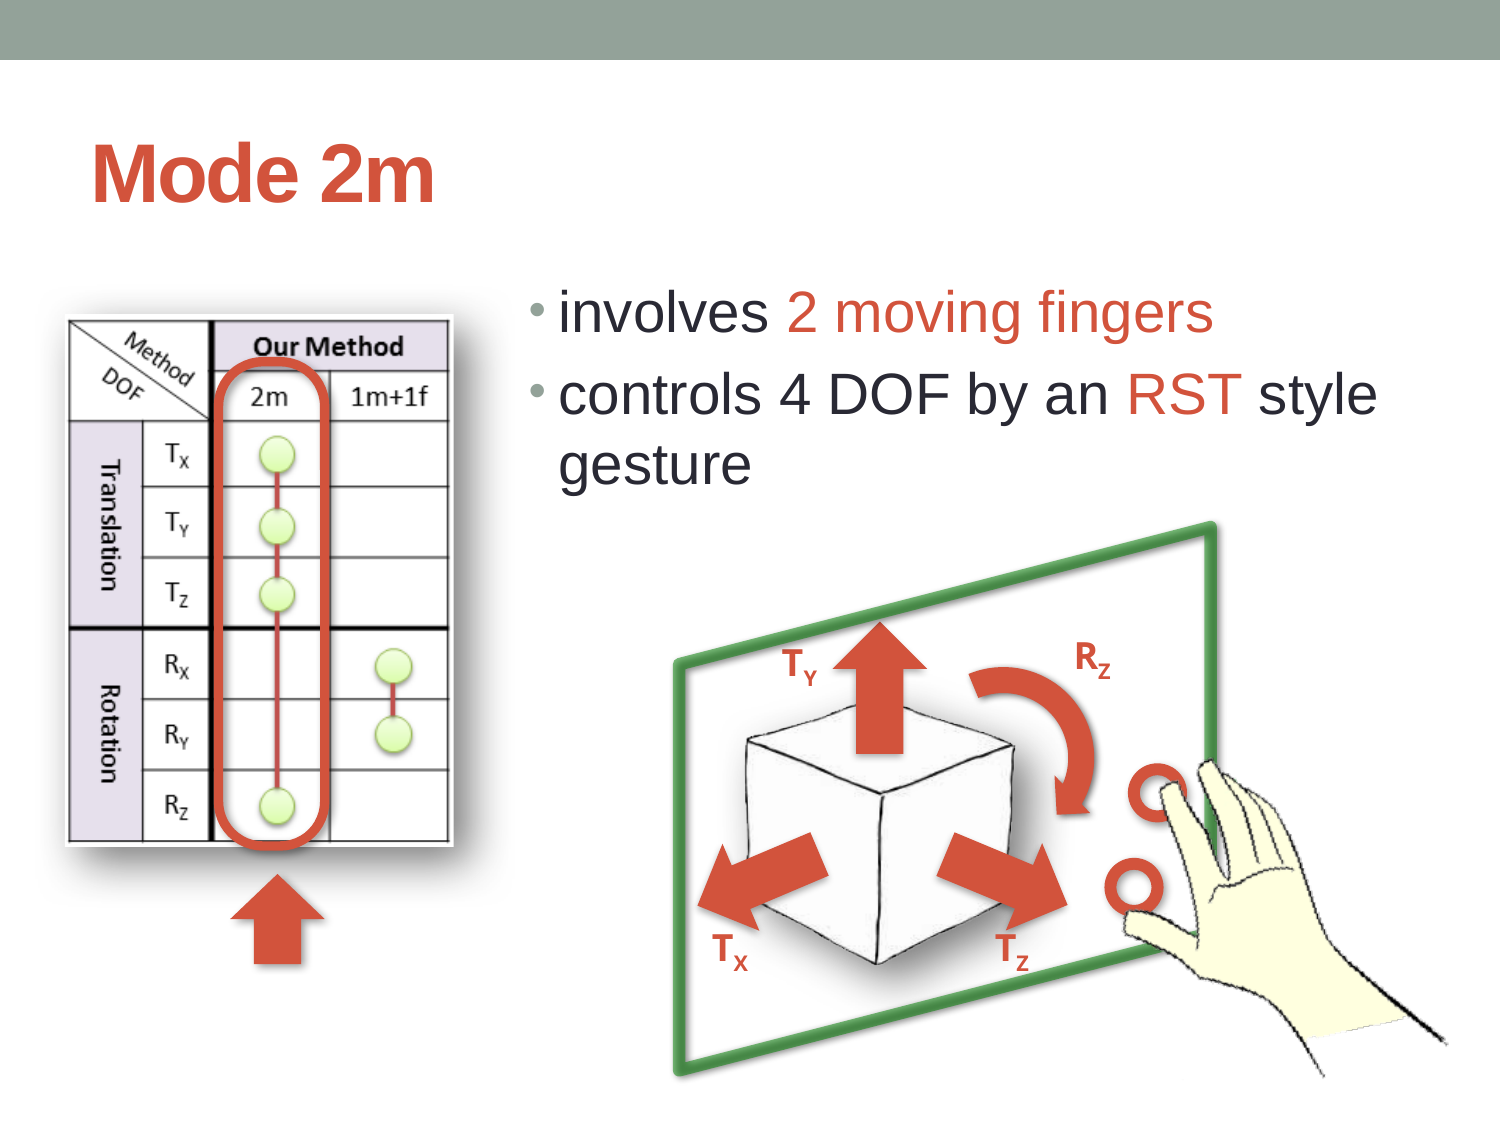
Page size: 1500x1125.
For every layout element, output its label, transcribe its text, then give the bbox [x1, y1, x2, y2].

title Mode 2m [75, 87, 1425, 250]
picture [713, 978, 1031, 984]
text_box [678, 661, 986, 1072]
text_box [898, 609, 1130, 717]
text_box [855, 526, 1212, 717]
picture [1071, 679, 1500, 1125]
picture [64, 314, 454, 848]
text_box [690, 621, 1073, 978]
text_box [228, 871, 327, 967]
text_box involves 2 moving fingers controls 4 DOF by an RST style gesture [513, 267, 1436, 988]
